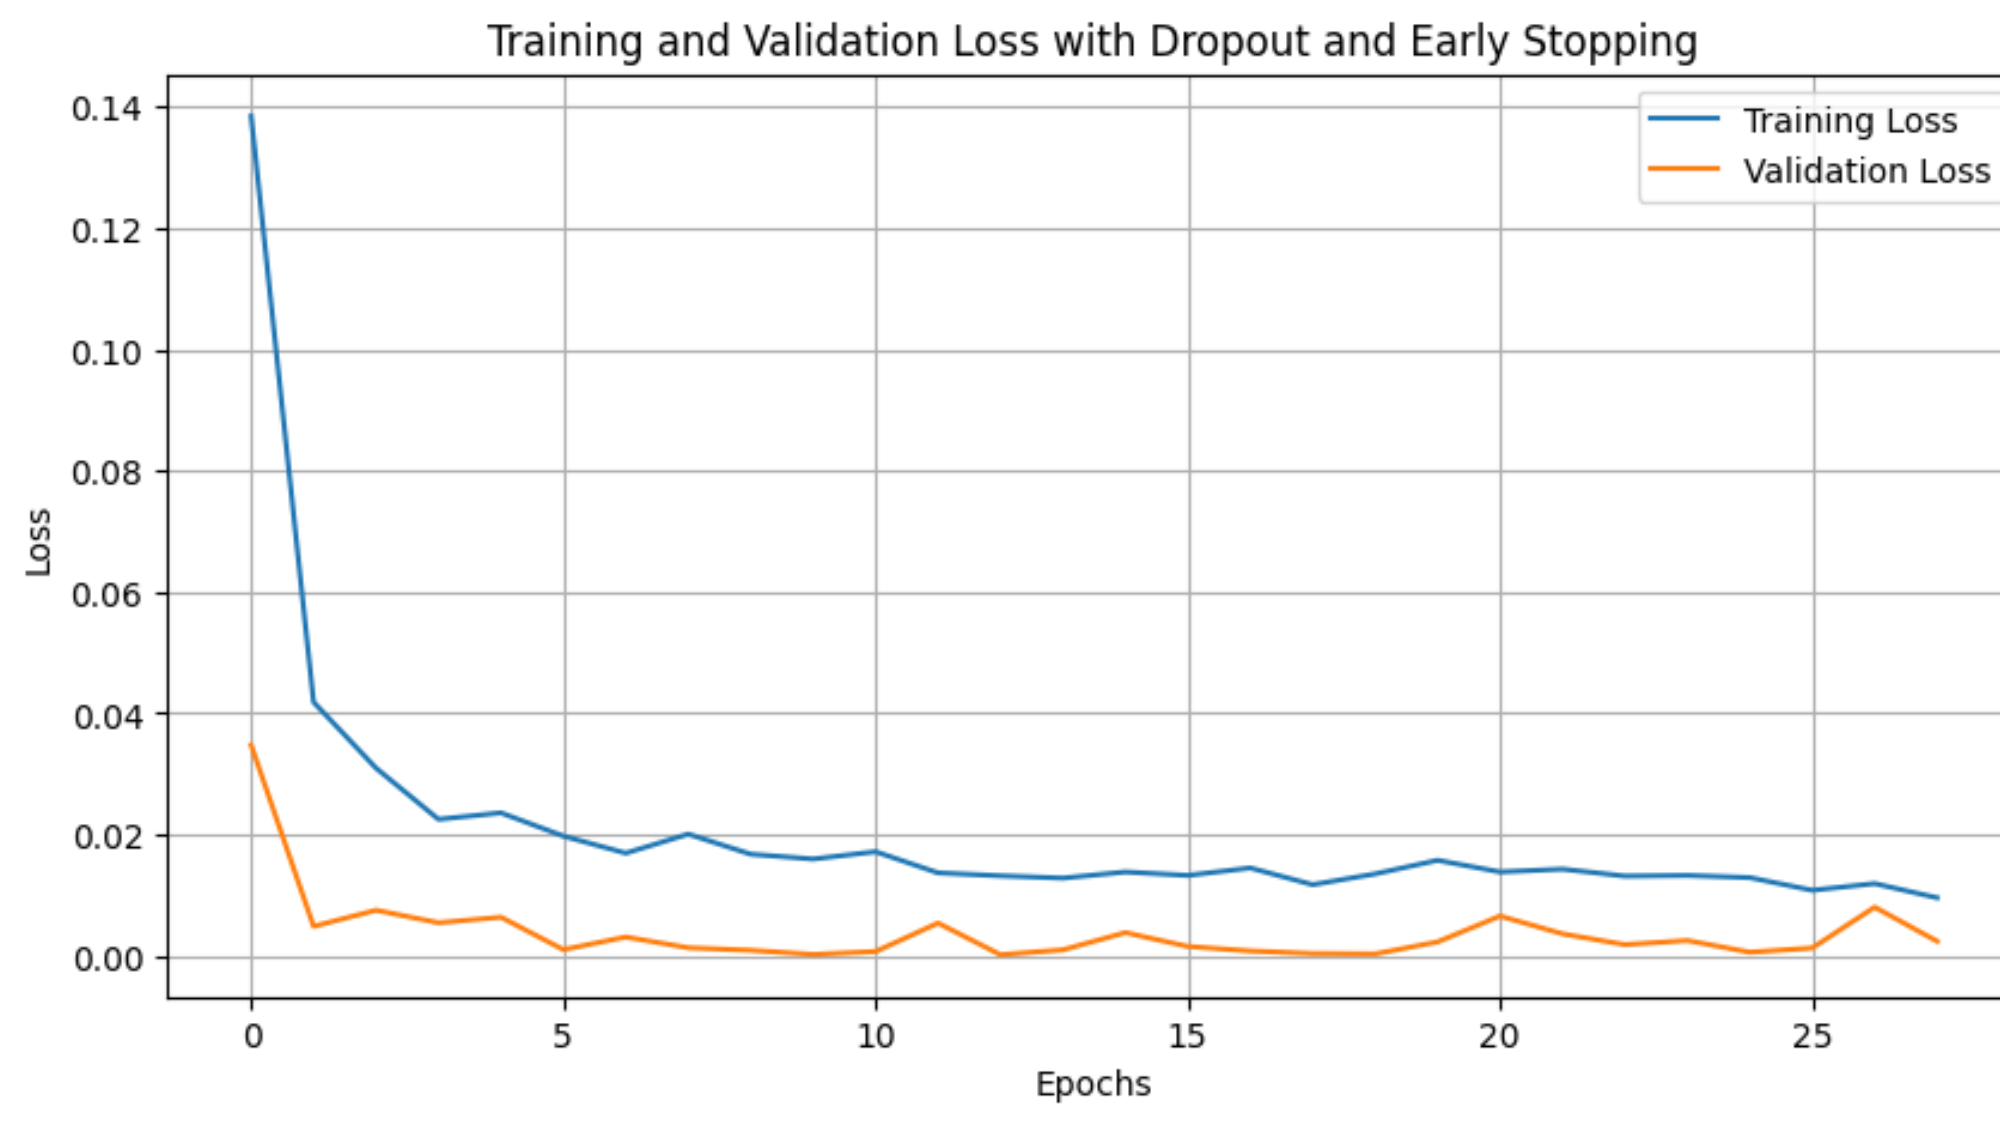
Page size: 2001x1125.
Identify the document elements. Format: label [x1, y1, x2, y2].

list [0, 0, 2000, 1125]
